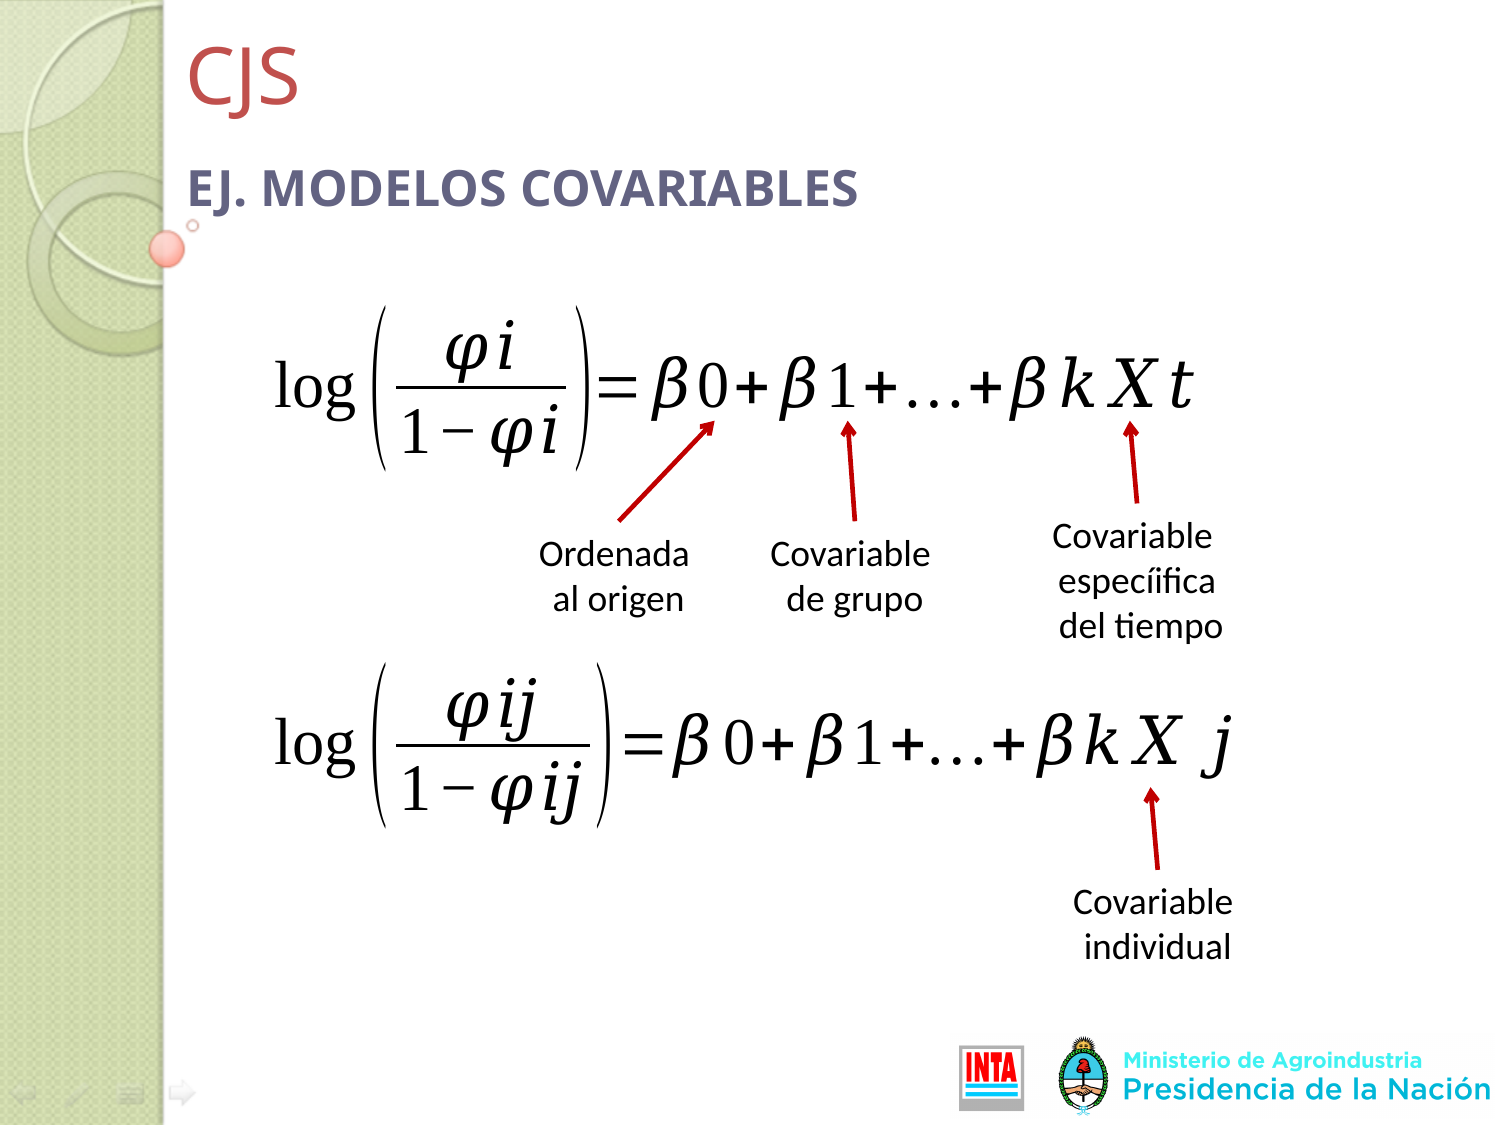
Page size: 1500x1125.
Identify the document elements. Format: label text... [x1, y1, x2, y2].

text_box Ordenada al origen [523, 521, 714, 626]
text_box Covariable individual [1058, 869, 1258, 975]
text_box Covariable de grupo [755, 521, 955, 626]
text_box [1129, 420, 1138, 504]
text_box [618, 420, 715, 522]
text_box Covariable especíifica del tiempo [1035, 503, 1239, 654]
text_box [847, 420, 856, 522]
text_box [1150, 786, 1158, 871]
text_box EJ. MODELOS COVARIABLES [171, 148, 1470, 1000]
picture [0, 0, 1500, 1125]
text_box CJS [171, 17, 1435, 128]
